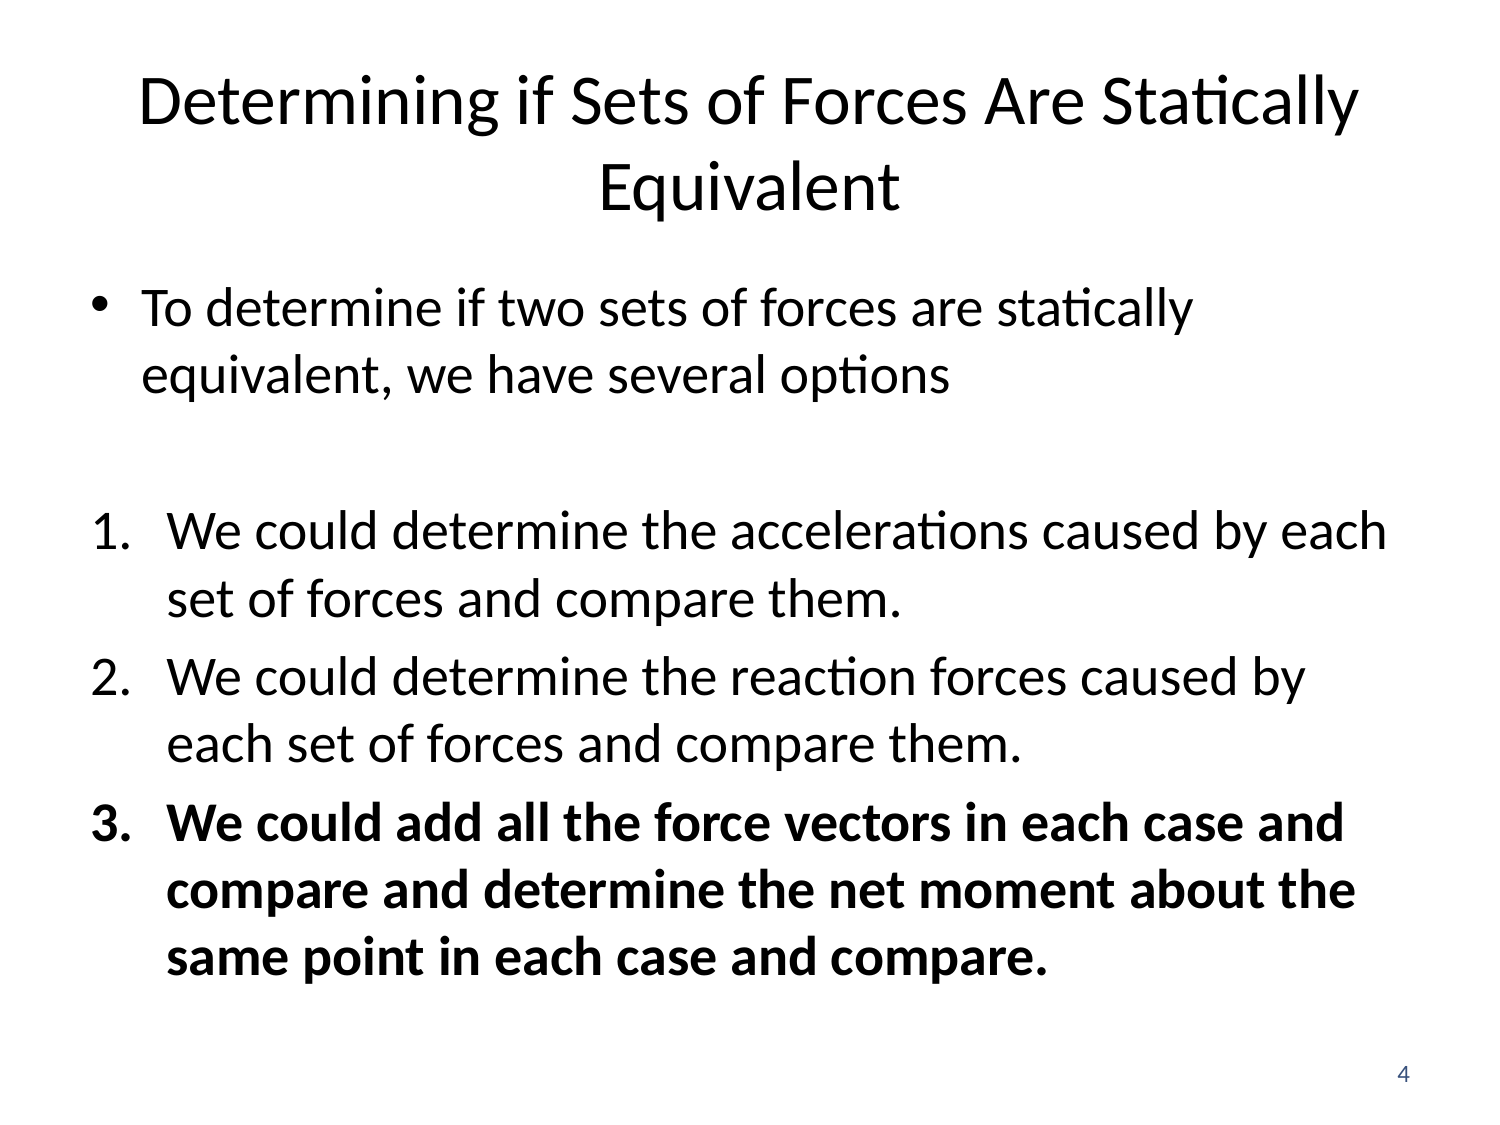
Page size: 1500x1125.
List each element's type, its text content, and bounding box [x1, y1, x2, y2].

list To determine if two sets of forces are statically equivalent, we have several options We could determine the accelerations caused by each set of forces and compare them. We could determine the reaction forces caused by each set of forces and compare them. We could add all the force vectors in each case and compare and determine the net moment about the same point in each case and compare. [75, 262, 1425, 1005]
title Determining if Sets of Forces Are Statically Equivalent [75, 45, 1425, 233]
slide_number 4 [1074, 1042, 1425, 1103]
